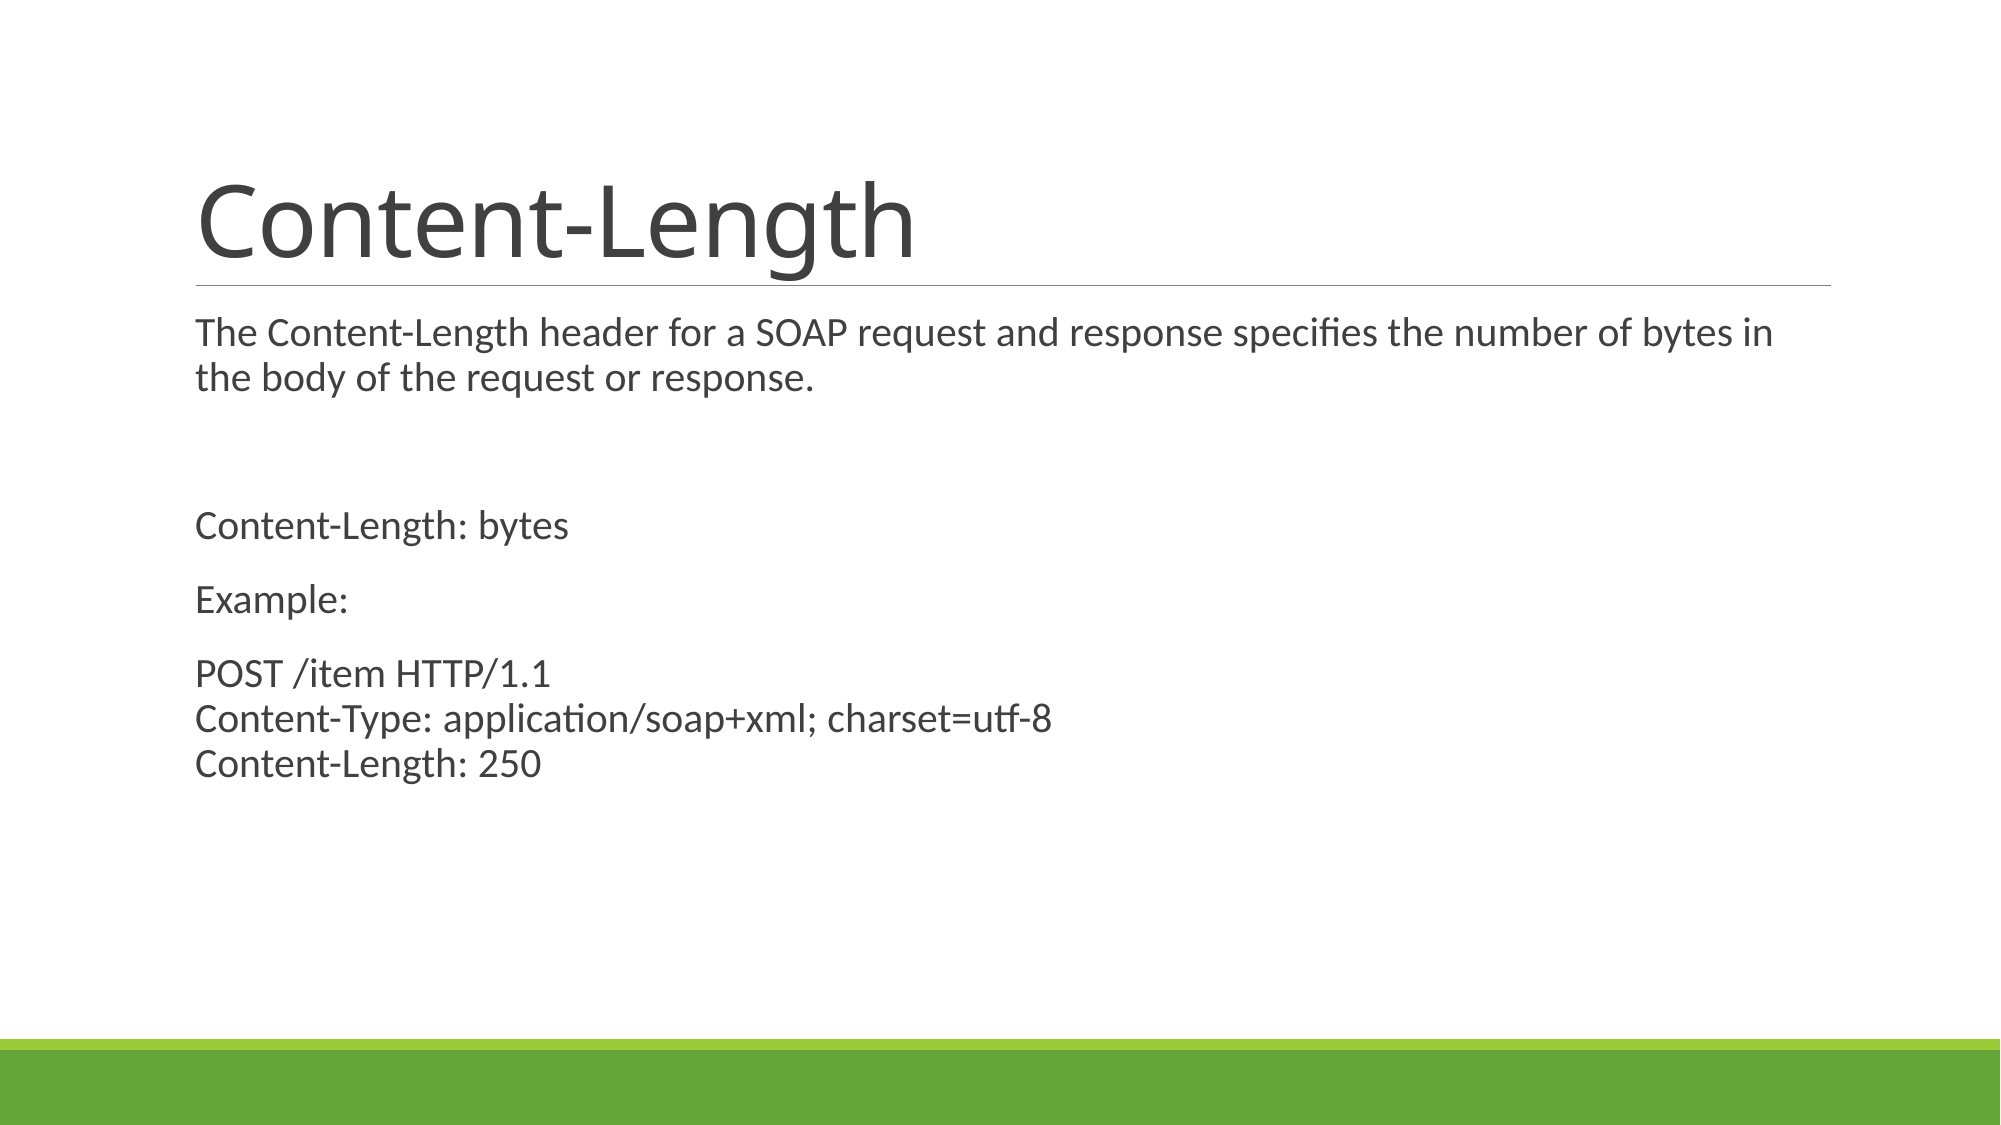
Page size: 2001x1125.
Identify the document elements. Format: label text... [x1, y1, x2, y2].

list The Content-Length header for a SOAP request and response specifies the number of bytes in the body of the request or response. Content-Length: bytes Example: POST /item HTTP/1.1 Content-Type: application/soap+xml; charset=utf-8 Content-Length: 250 [180, 302, 1830, 963]
title Content-Length [180, 47, 1830, 285]
